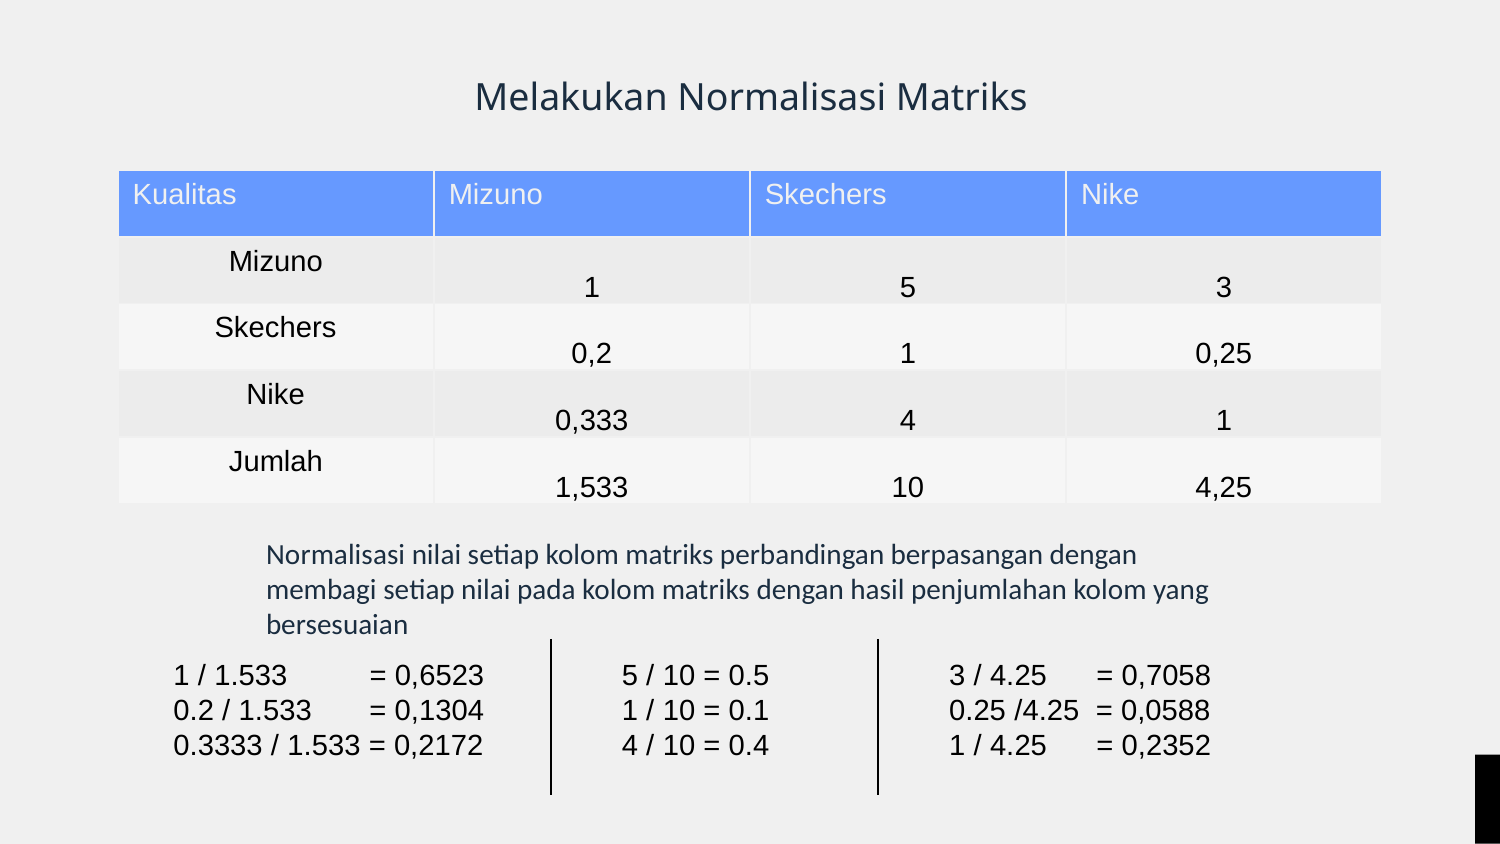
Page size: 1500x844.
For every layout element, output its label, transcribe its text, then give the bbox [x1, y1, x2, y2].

table_cell 0,25 [1067, 304, 1381, 369]
text_box 1 / 1.533 = 0,6523 0.2 / 1.533 = 0,1304 0.3333 / 1.533 = 0,2172 [158, 649, 519, 769]
table_cell Nike [119, 371, 433, 436]
table_cell 1 [1067, 371, 1381, 436]
table_cell Skechers [119, 304, 433, 369]
table_cell 1 [751, 304, 1065, 369]
text_box 3 / 4.25 = 0,7058 0.25 /4.25 = 0,0588 1 / 4.25 = 0,2352 [934, 649, 1295, 769]
table_cell 3 [1067, 238, 1381, 303]
table_cell 10 [751, 438, 1065, 503]
table_cell 4 [751, 371, 1065, 436]
table_cell 5 [751, 238, 1065, 303]
table_cell 0,333 [435, 371, 749, 436]
table_header Skechers [751, 171, 1065, 236]
title Melakukan Normalisasi Matriks [51, 14, 1451, 133]
table_cell Mizuno [119, 238, 433, 303]
table_cell 4,25 [1067, 438, 1381, 503]
text_box 5 / 10 = 0.5 1 / 10 = 0.1 4 / 10 = 0.4 [607, 649, 806, 769]
table_cell Jumlah [119, 438, 433, 503]
table_cell 1,533 [435, 438, 749, 503]
table_header Kualitas [119, 171, 433, 236]
table_header Nike [1067, 171, 1381, 236]
text_box Normalisasi nilai setiap kolom matriks perbandingan berpasangan dengan membagi setiap nilai pada kolom matriks dengan hasil penjumlahan kolom yang bersesuaian [251, 527, 1287, 648]
table_header Mizuno [435, 171, 749, 236]
table_cell 1 [435, 238, 749, 303]
table_cell 0,2 [435, 304, 749, 369]
